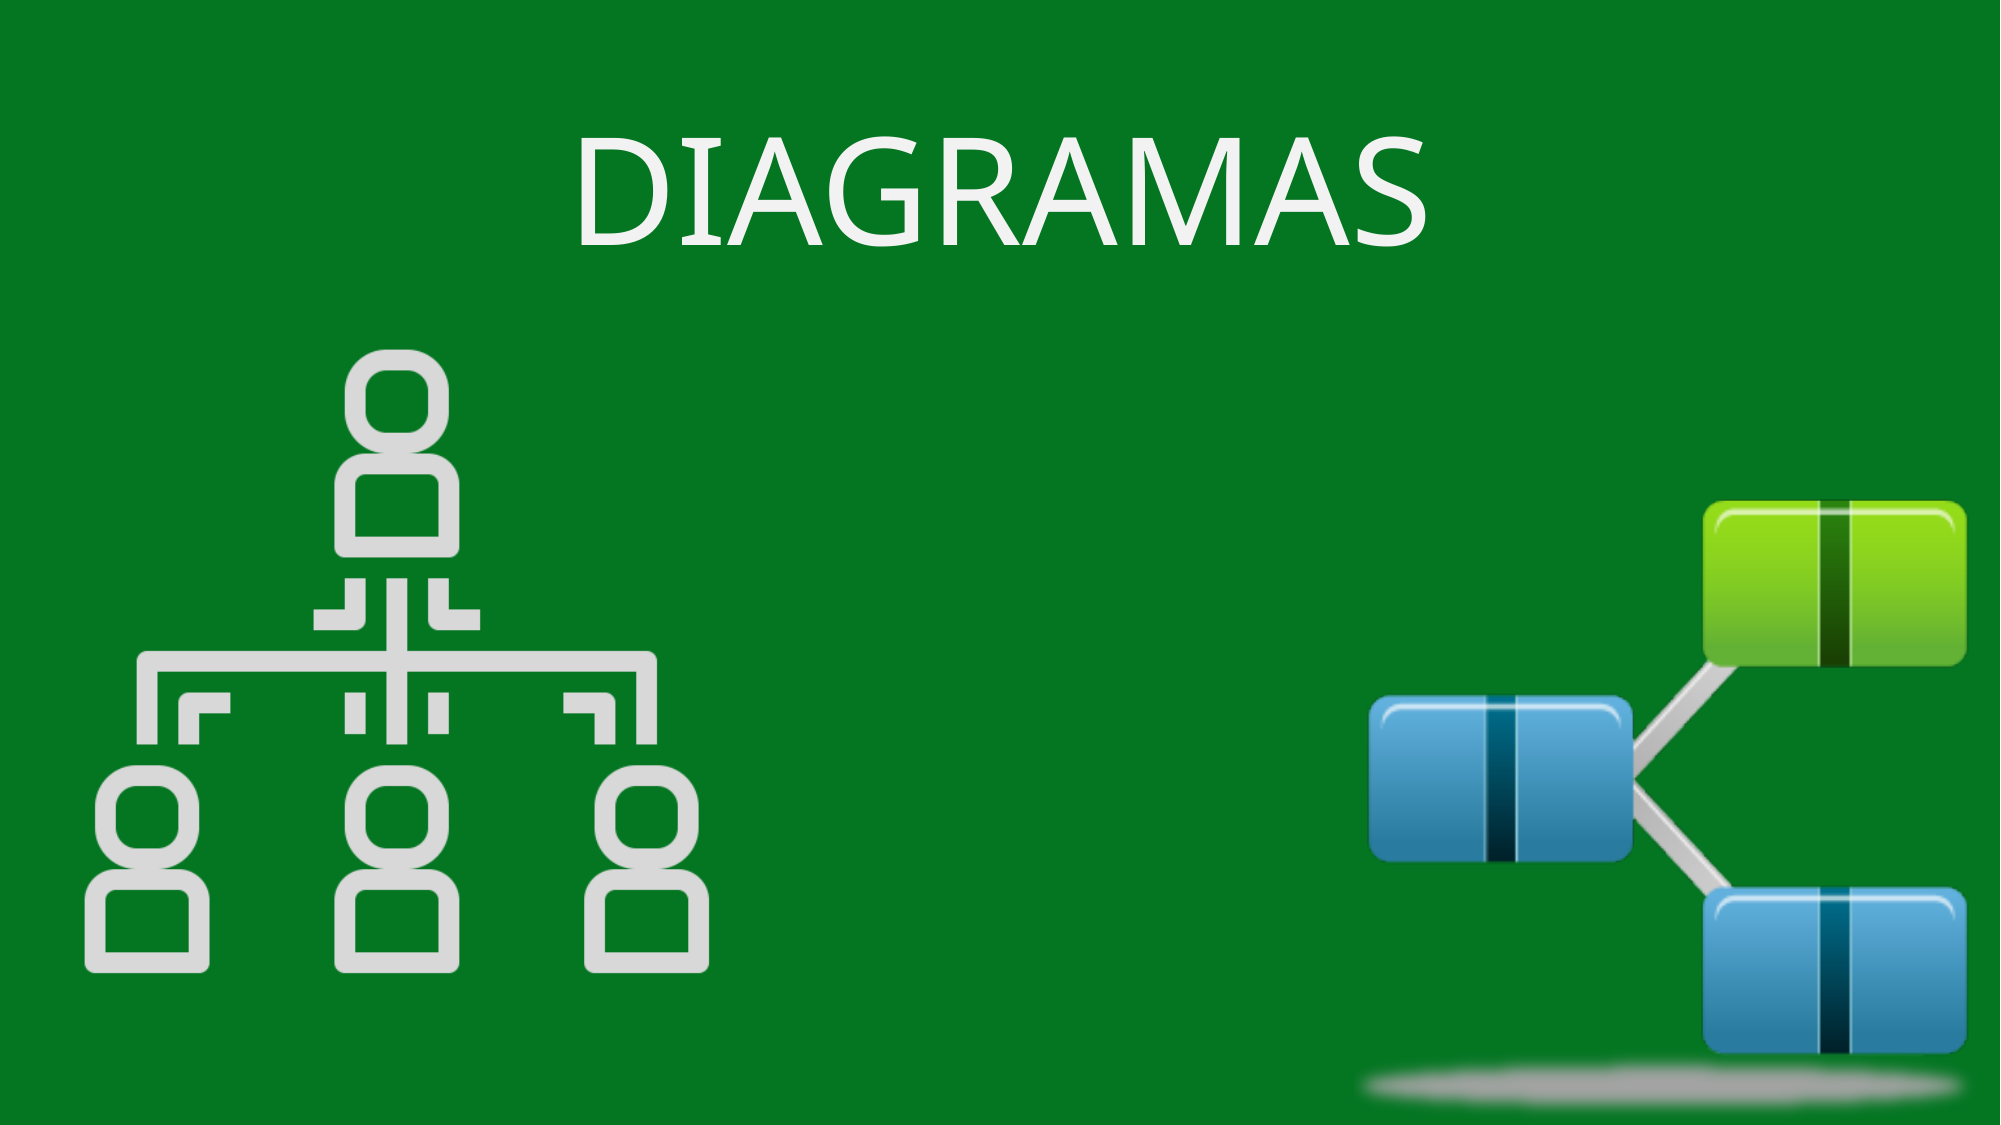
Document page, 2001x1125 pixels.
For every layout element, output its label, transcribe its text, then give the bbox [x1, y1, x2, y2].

picture [1354, 496, 1983, 1125]
text_box DIAGRAMAS [0, 88, 2000, 283]
picture [64, 329, 730, 994]
